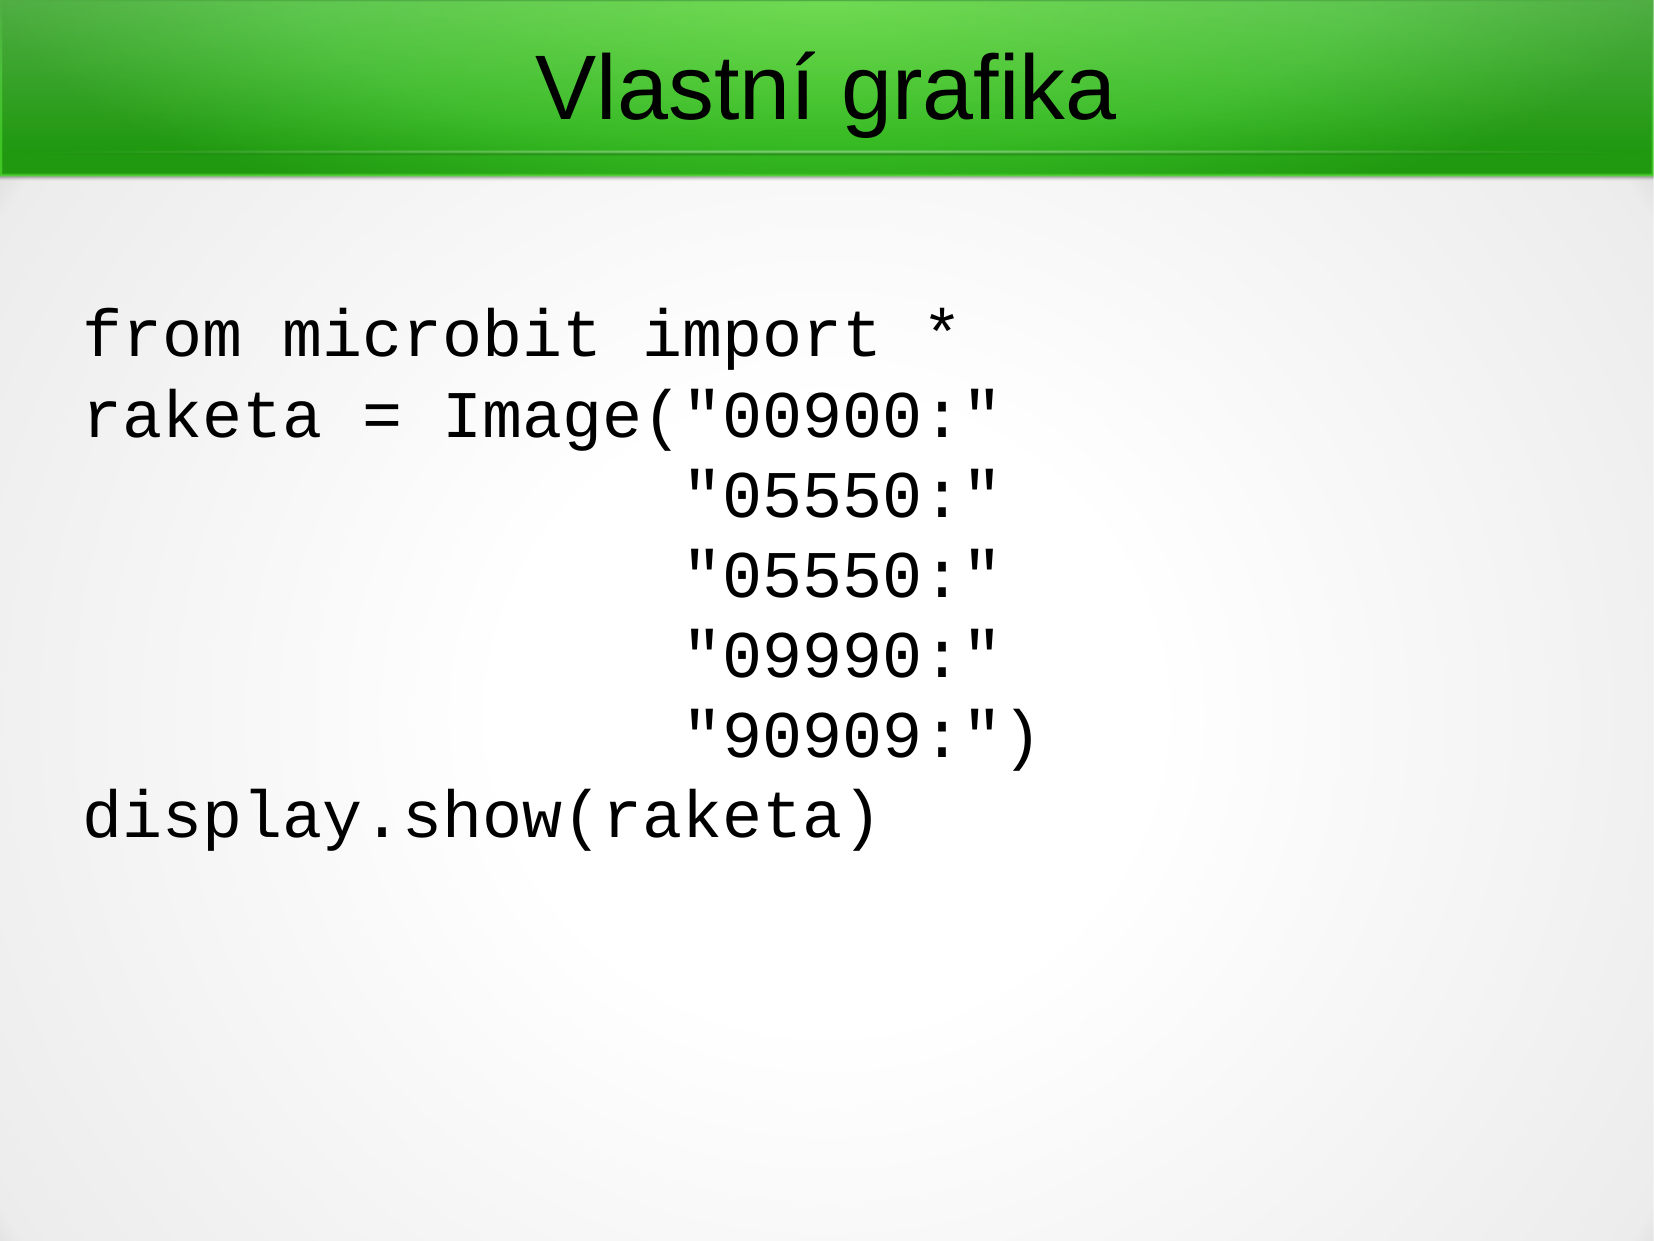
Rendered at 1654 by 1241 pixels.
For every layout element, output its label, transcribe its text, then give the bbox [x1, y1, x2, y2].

text_box from microbit import * raketa = Image("00900:" "05550:" "05550:" "09990:" "90909:") display.show(raketa) [82, 290, 1571, 1010]
picture [0, 0, 1654, 1241]
text_box Vlastní grafika [82, 11, 1571, 154]
